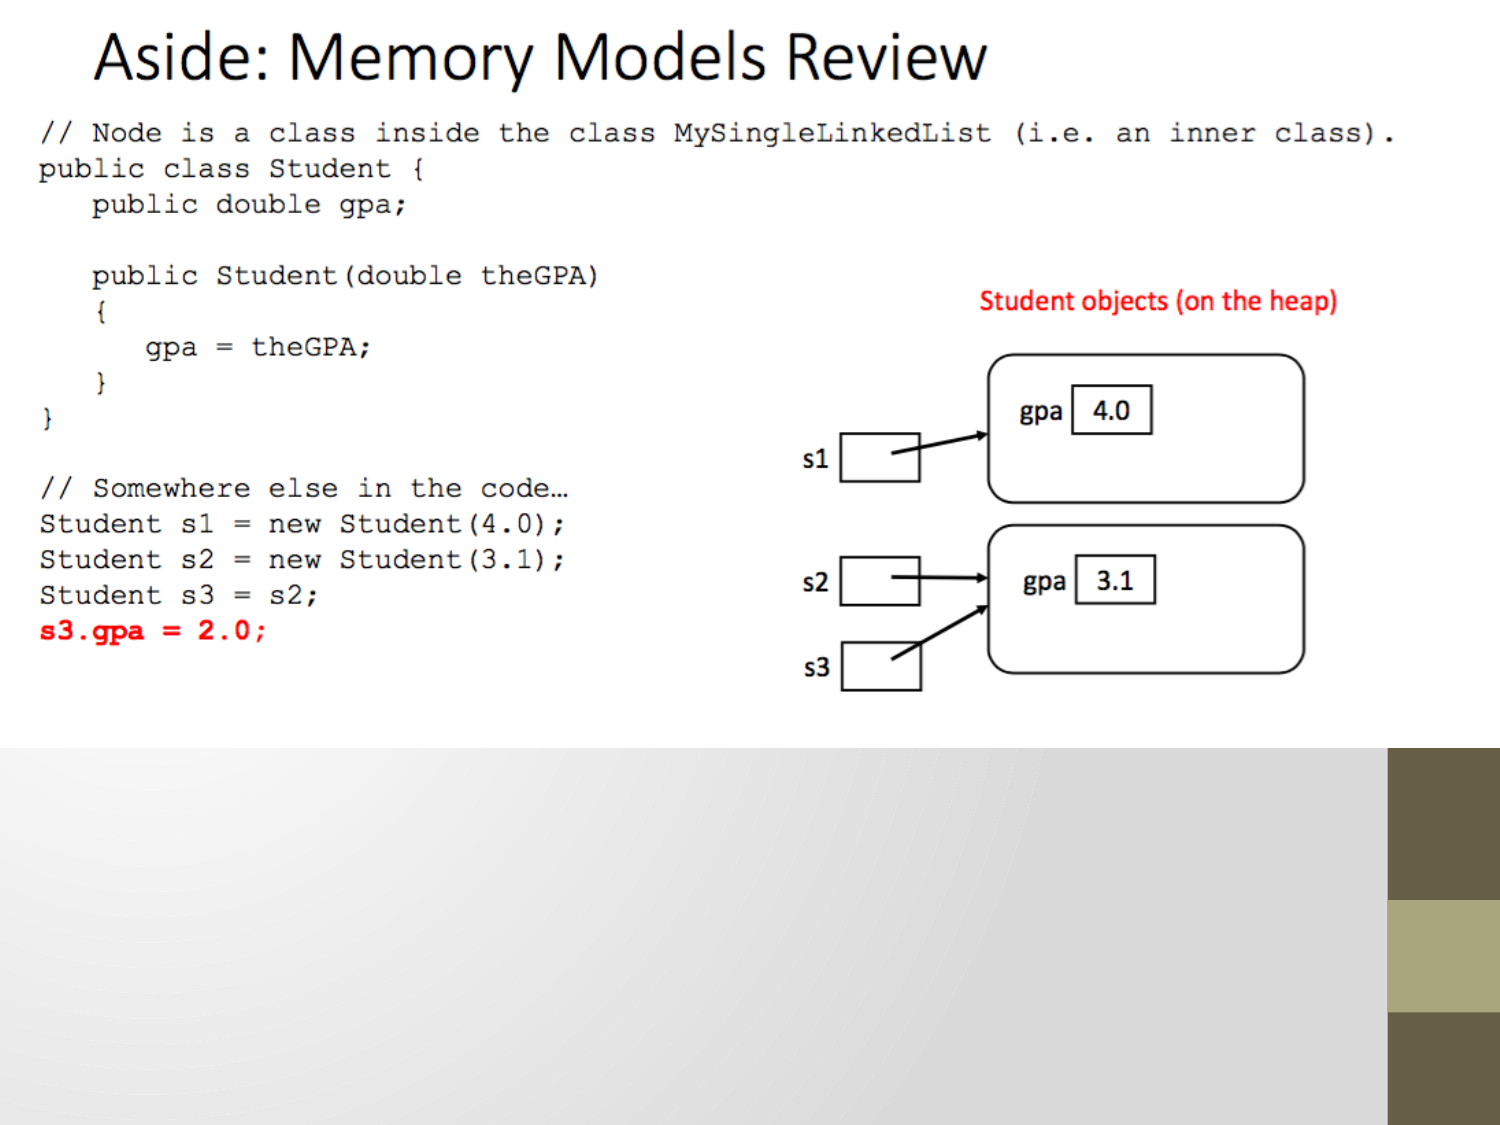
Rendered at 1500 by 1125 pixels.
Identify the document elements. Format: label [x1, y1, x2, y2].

picture [0, 0, 1500, 749]
